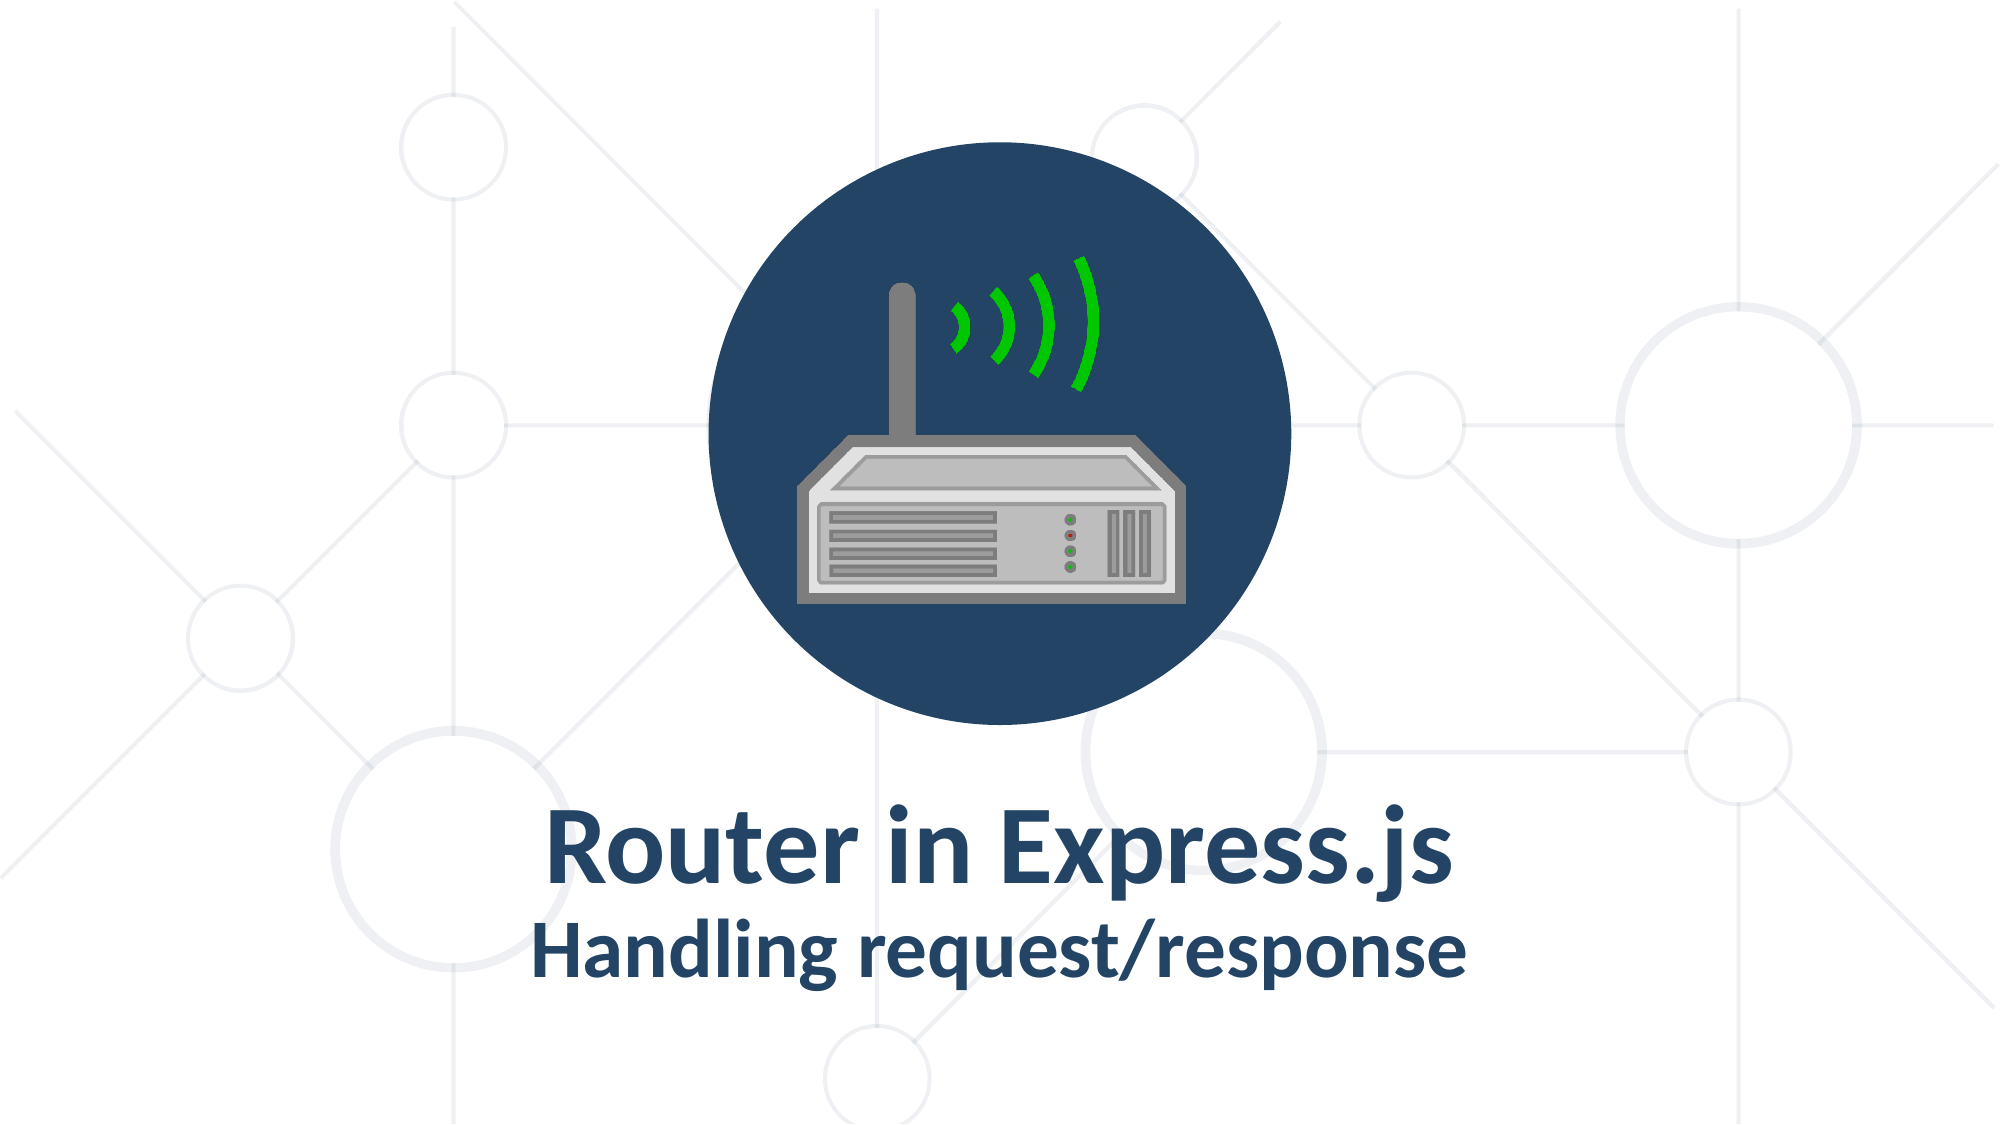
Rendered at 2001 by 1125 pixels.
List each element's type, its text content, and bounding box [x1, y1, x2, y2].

picture [797, 252, 1186, 604]
list Router in Express.js [100, 771, 1900, 898]
list Handling request/response [100, 900, 1900, 983]
